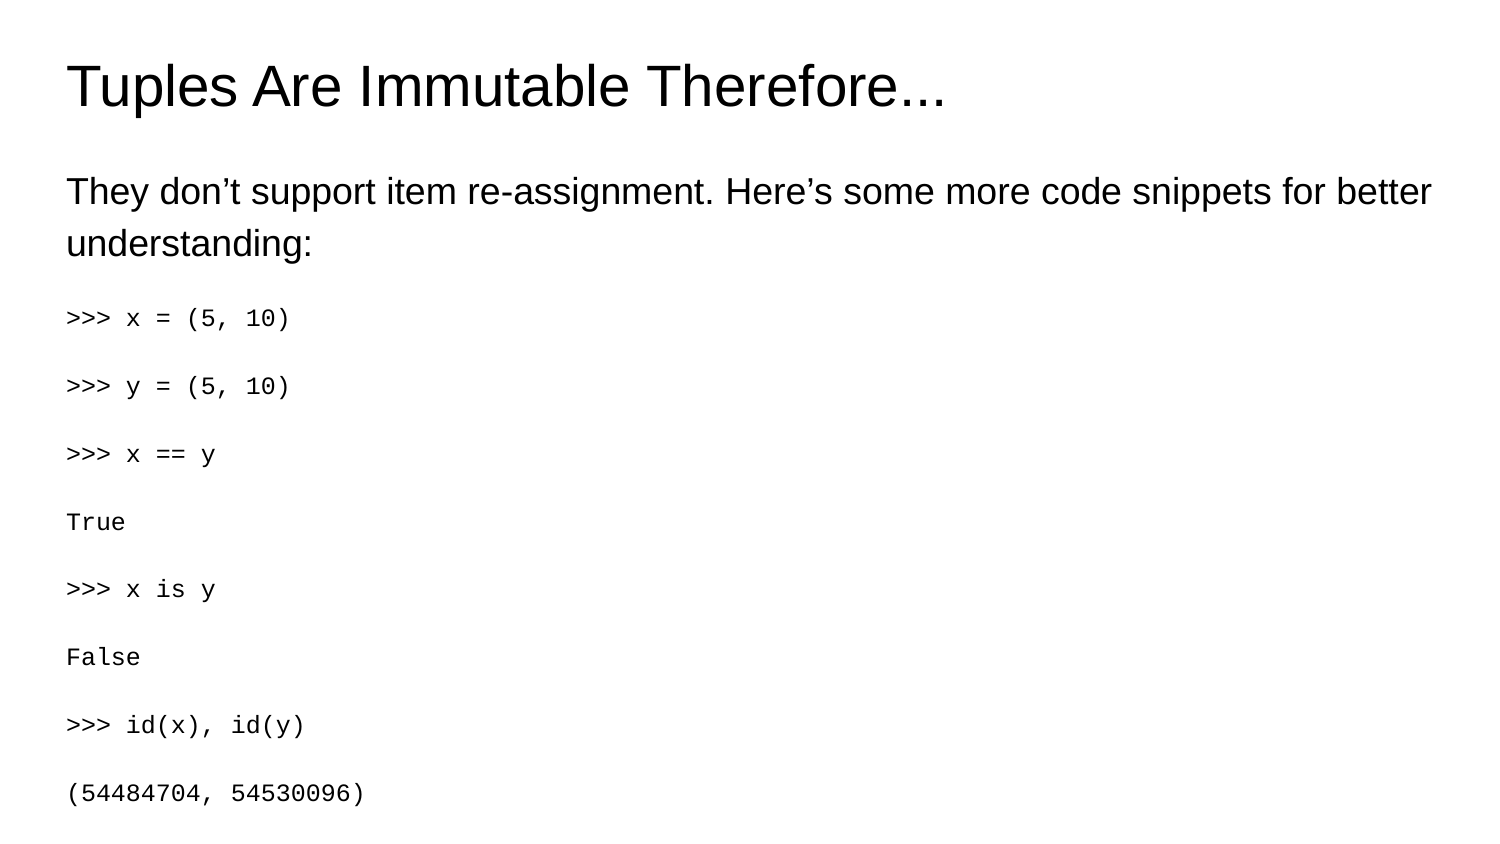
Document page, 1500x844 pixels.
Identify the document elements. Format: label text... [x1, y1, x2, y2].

title Tuples Are Immutable Therefore... [51, 32, 1449, 127]
list They don’t support item re-assignment. Here’s some more code snippets for better understanding: >>> x = (5, 10) >>> y = (5, 10) >>> x == y True >>> x is y False >>> id(x), id(y) (54484704, 54530096) [51, 145, 1478, 824]
